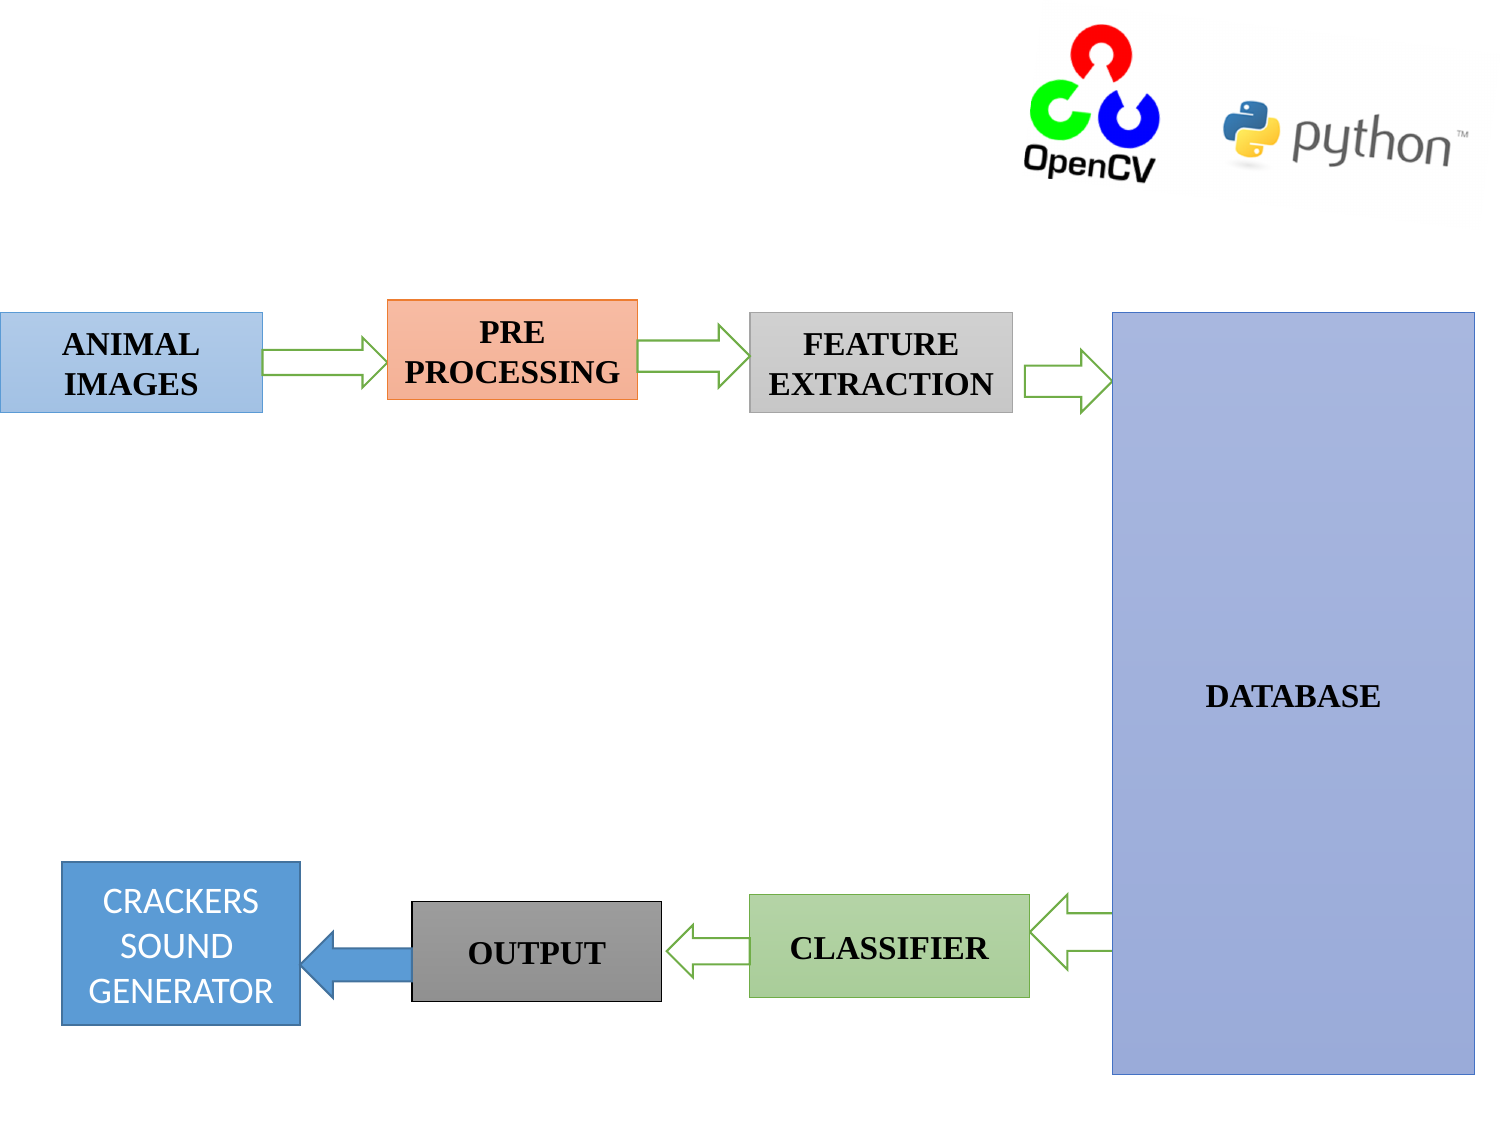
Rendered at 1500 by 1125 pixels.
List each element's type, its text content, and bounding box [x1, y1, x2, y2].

picture [1031, 0, 1500, 230]
text_box OUTPUT [411, 901, 662, 1002]
text_box CRACKERS SOUND GENERATOR [61, 861, 301, 1026]
text_box [298, 929, 413, 1001]
text_box CLASSIFIER [749, 894, 1030, 998]
text_box [1030, 891, 1112, 973]
text_box [261, 335, 387, 391]
text_box FEATURE EXTRACTION [749, 312, 1013, 413]
text_box [1023, 347, 1112, 415]
text_box [665, 922, 751, 980]
text_box ANIMAL IMAGES [0, 312, 263, 413]
text_box [636, 322, 752, 390]
text_box PRE PROCESSING [387, 299, 638, 400]
title BLOCK DIAGRAM [103, 59, 1397, 278]
text_box DATABASE [1112, 312, 1475, 1075]
